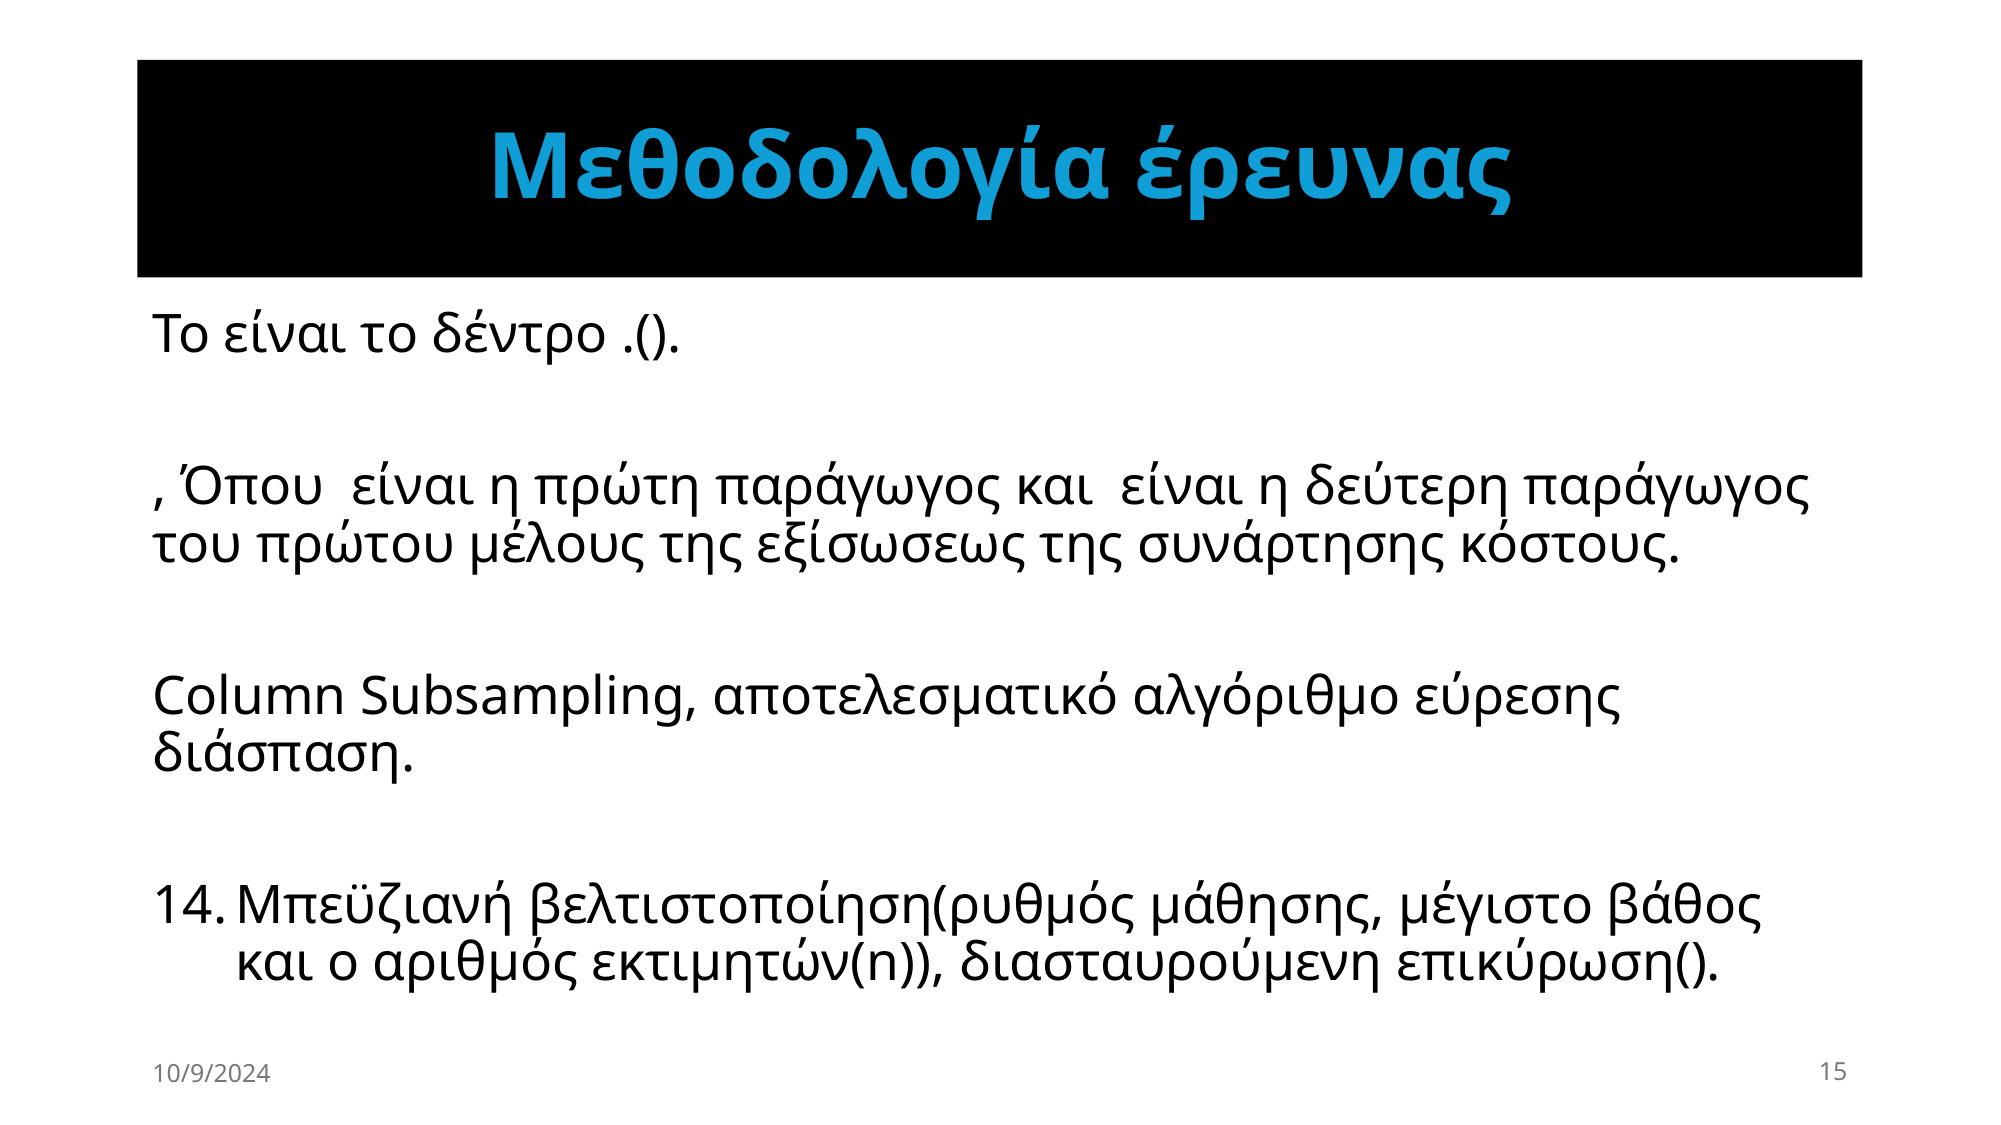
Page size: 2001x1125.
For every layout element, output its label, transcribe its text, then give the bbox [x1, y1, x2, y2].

title Μεθοδολογία έρευνας [137, 59, 1863, 278]
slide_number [137, 1042, 588, 1103]
slide_number 15 [1412, 1042, 1863, 1103]
